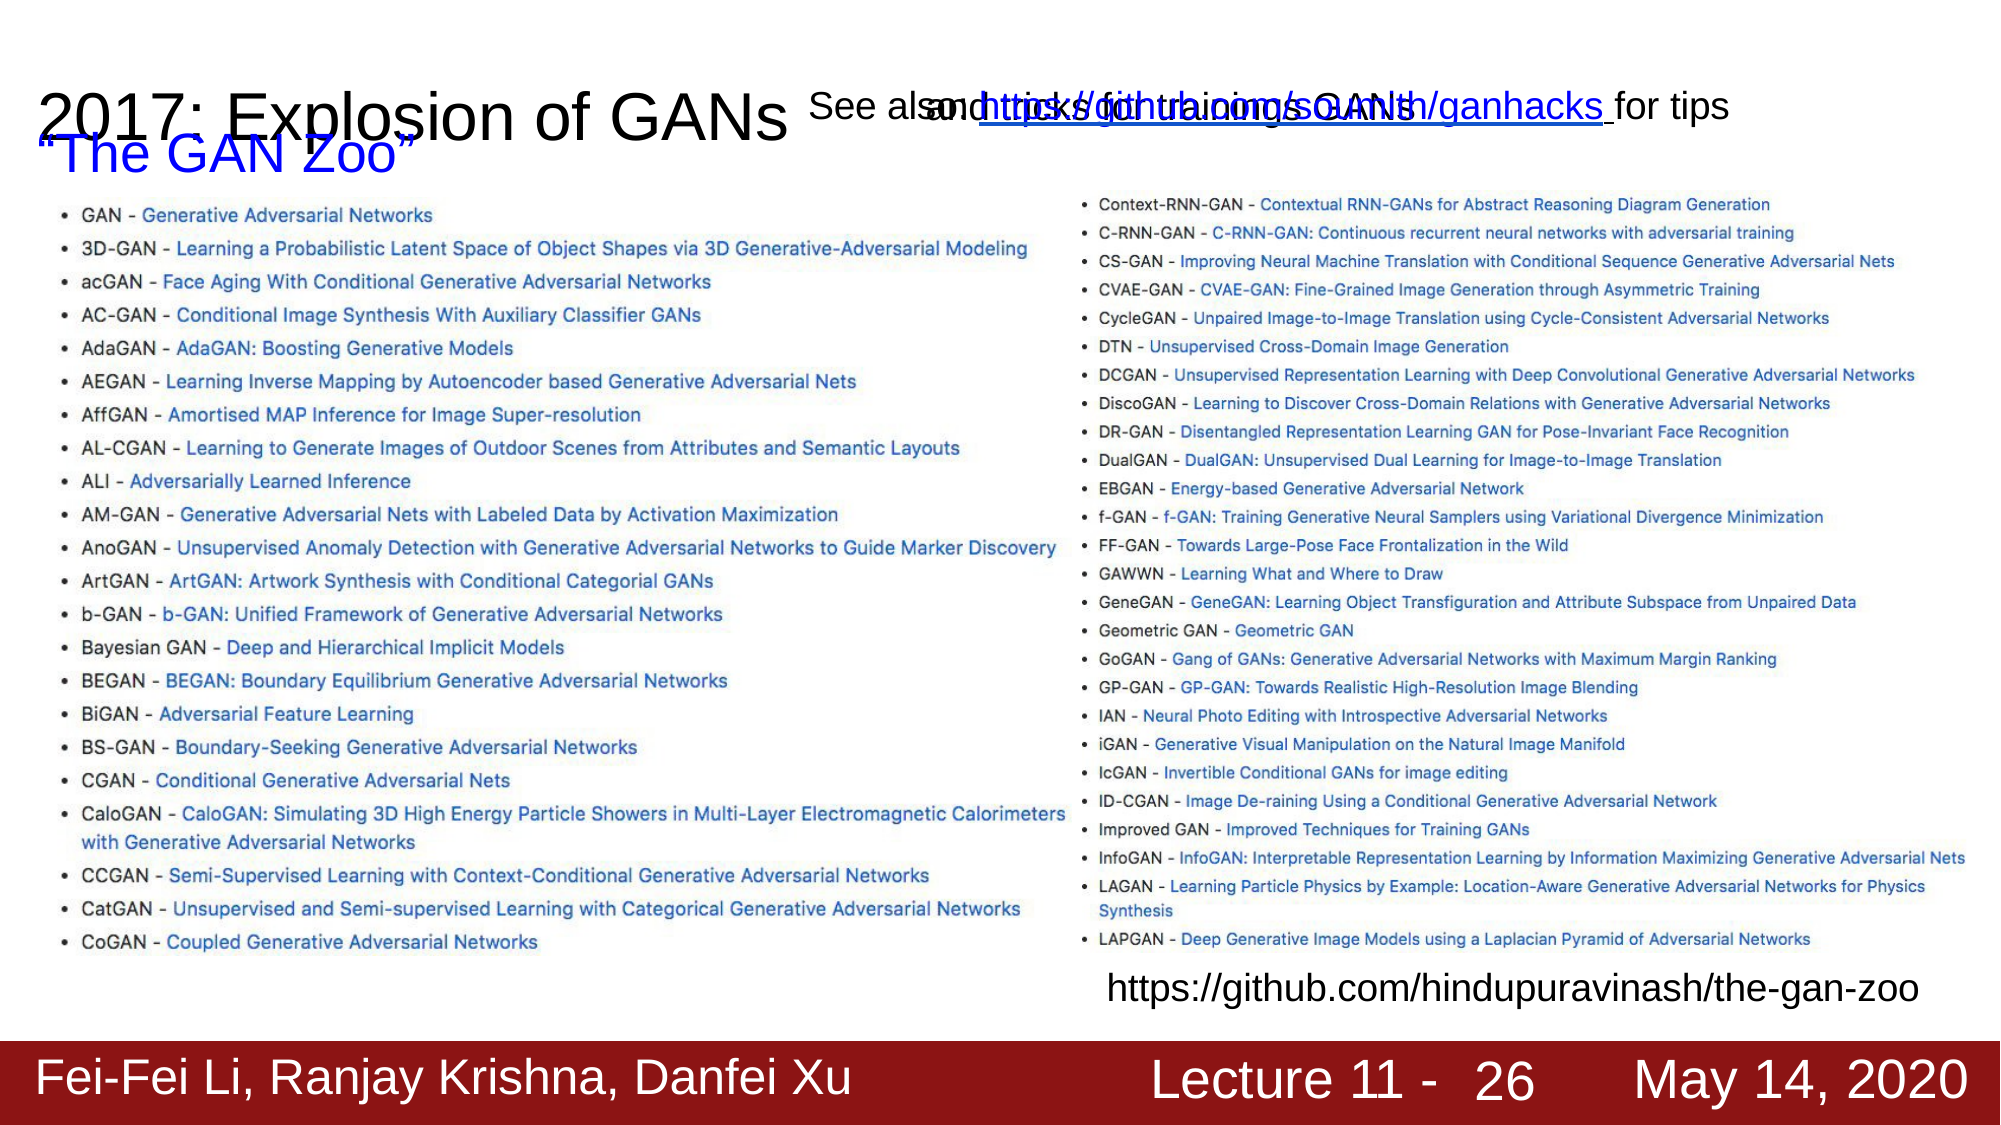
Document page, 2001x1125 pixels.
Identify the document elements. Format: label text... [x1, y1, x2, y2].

text_box https://github.com/hindupuravinash/the-gan-zoo [1103, 959, 1931, 1009]
text_box Lecture 11 - [1147, 1045, 1446, 1111]
text_box [57, 197, 1072, 956]
footer May 14, 2020 [1630, 1045, 1973, 1125]
title 2017: Explosion of GANs See also: https://github.com/soumith/ganhacks for tips [34, 0, 1860, 191]
text_box “The GAN Zoo” [34, 113, 420, 184]
slide_number Fei-Fei Li, Ranjay Krishna, Danfei Xu [31, 1046, 858, 1125]
text_box 26 [1468, 1047, 1573, 1112]
text_box [1082, 190, 1967, 953]
